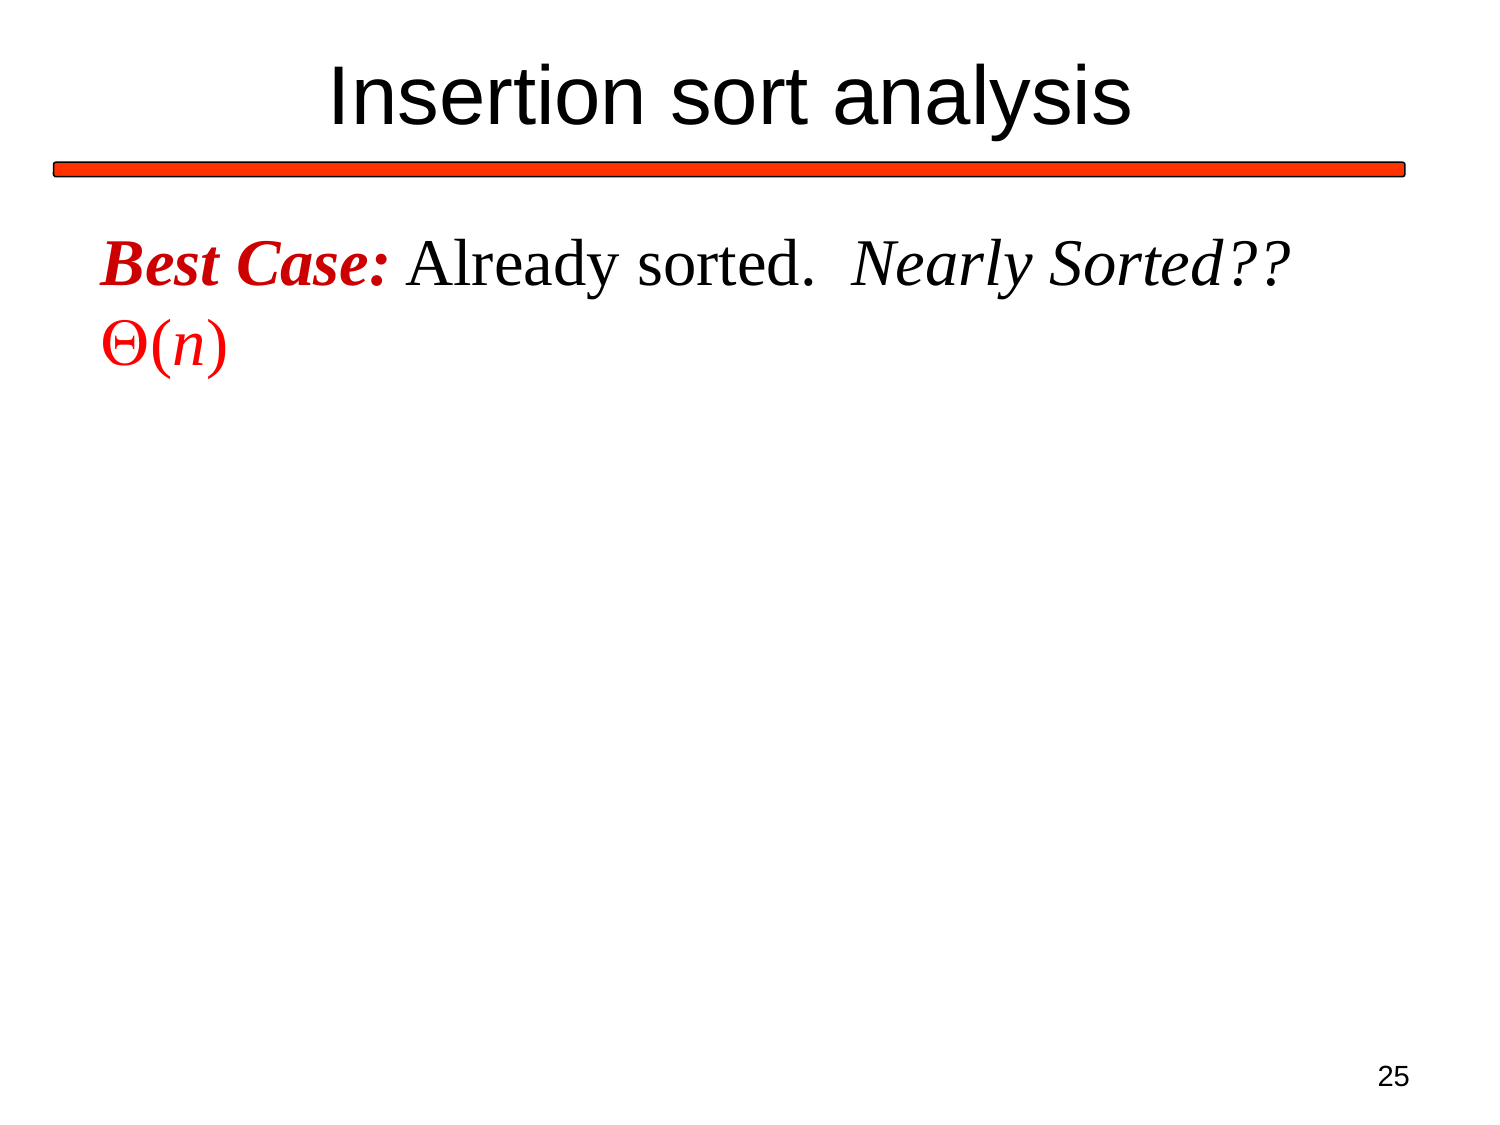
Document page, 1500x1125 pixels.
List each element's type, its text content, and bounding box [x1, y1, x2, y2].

slide_number 25 [1074, 1049, 1425, 1103]
title Insertion sort analysis [55, 16, 1406, 166]
text_box Best Case: Already sorted. Nearly Sorted?? (n) [86, 210, 1307, 386]
